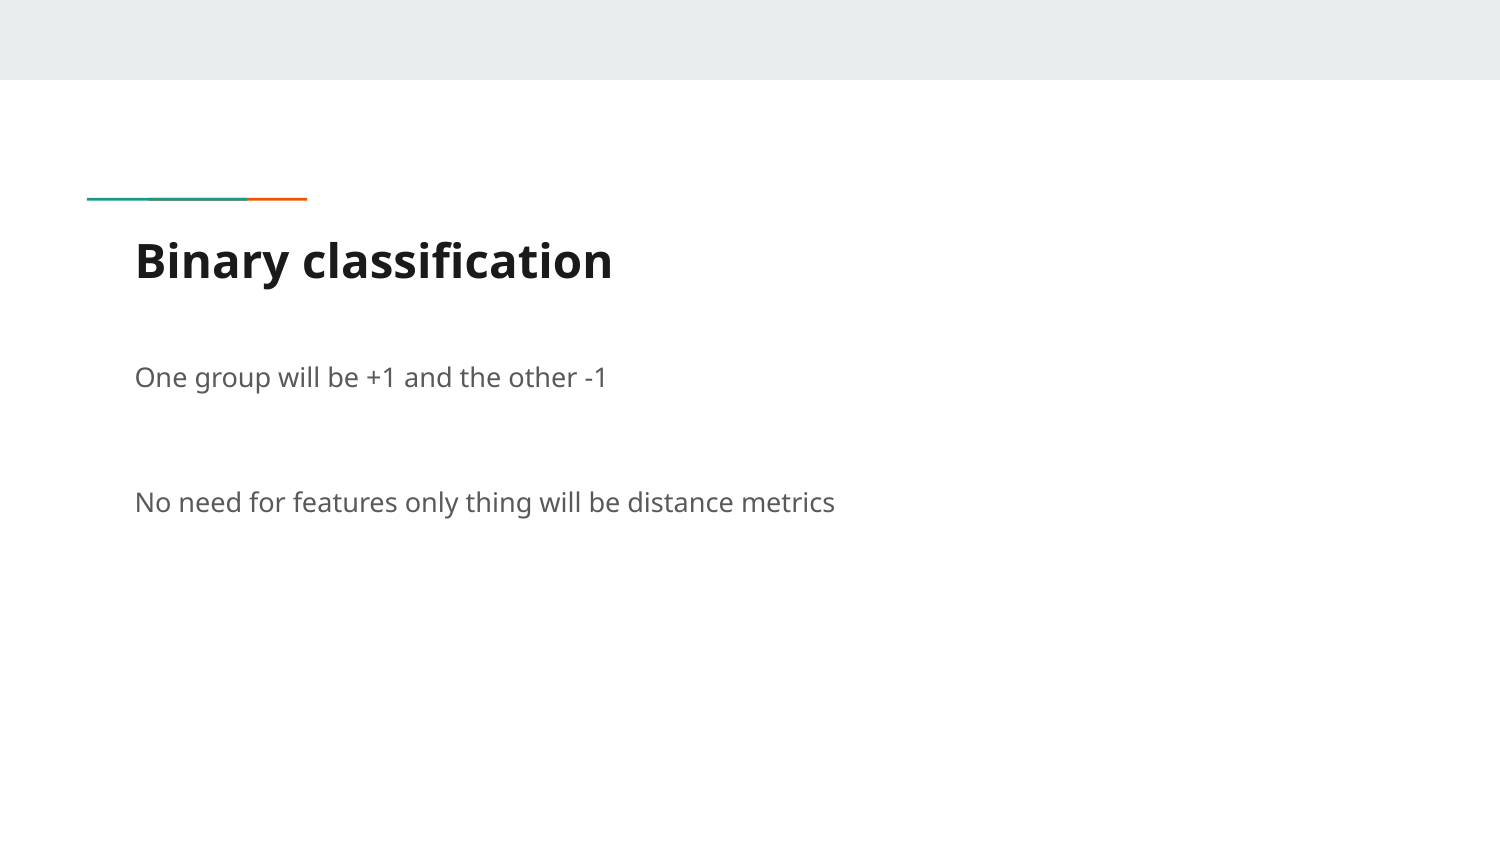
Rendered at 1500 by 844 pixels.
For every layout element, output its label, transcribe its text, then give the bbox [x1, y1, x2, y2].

list One group will be +1 and the other -1 No need for features only thing will be distance metrics [119, 341, 1381, 712]
title Binary classification [119, 216, 1381, 305]
